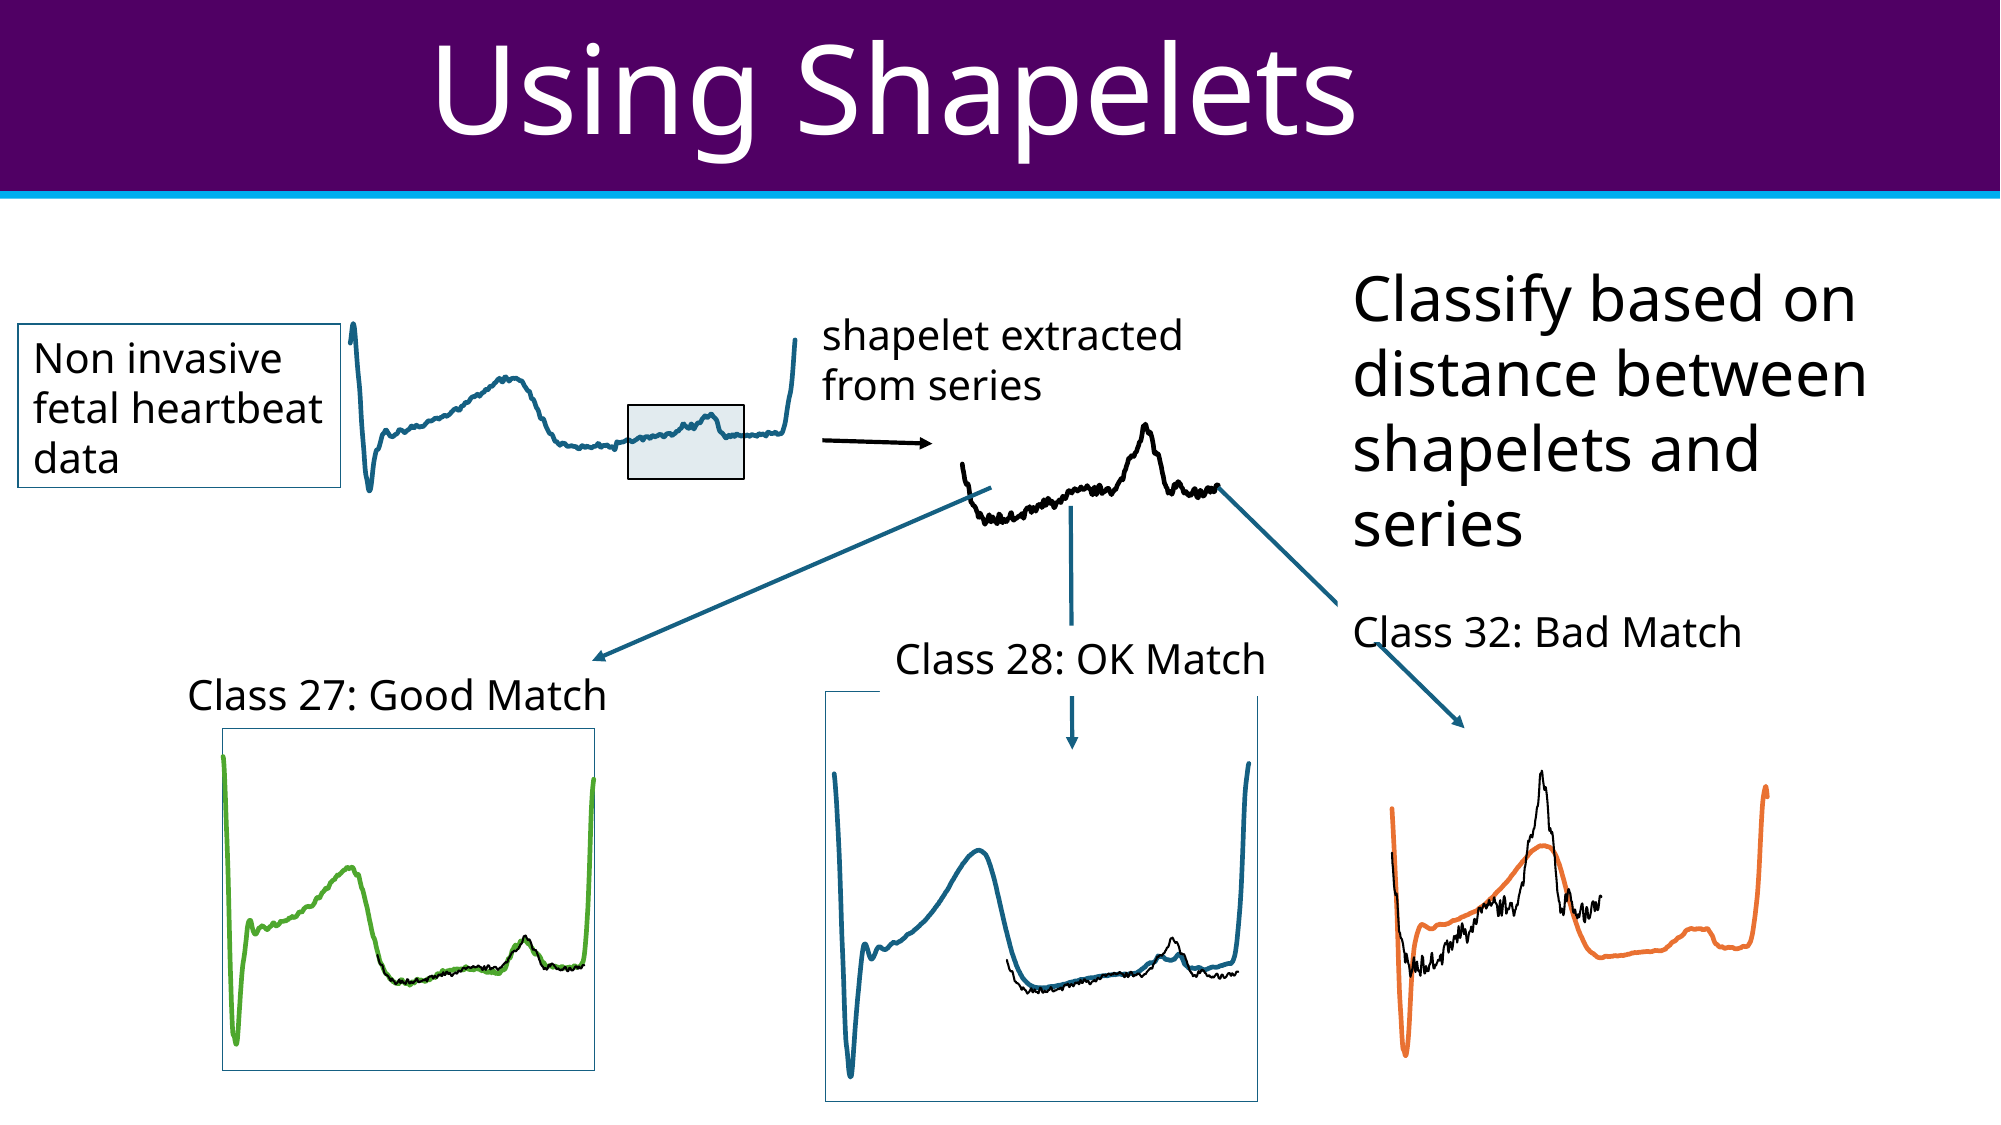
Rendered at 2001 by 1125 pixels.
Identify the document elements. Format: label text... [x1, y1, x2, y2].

text_box Class 32: Bad Match [1466, 598, 1557, 642]
chart [1359, 681, 1774, 1093]
text_box Class 28: OK Match [1073, 625, 1217, 691]
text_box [591, 486, 992, 662]
chart [824, 691, 1259, 1102]
text_box Class 28: OK Match [879, 625, 1070, 691]
text_box Class 27: Good Match [172, 660, 407, 705]
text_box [1217, 486, 1466, 729]
text_box Classify based on distance between shapelets and series [1337, 251, 1962, 566]
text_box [821, 439, 933, 445]
chart [340, 294, 806, 529]
chart [188, 727, 629, 1093]
chart [956, 399, 1225, 539]
title Using Shapelets [413, 12, 1587, 178]
text_box Non invasive fetal heartbeat data [17, 323, 340, 488]
text_box shapelet extracted from series [807, 301, 1224, 391]
